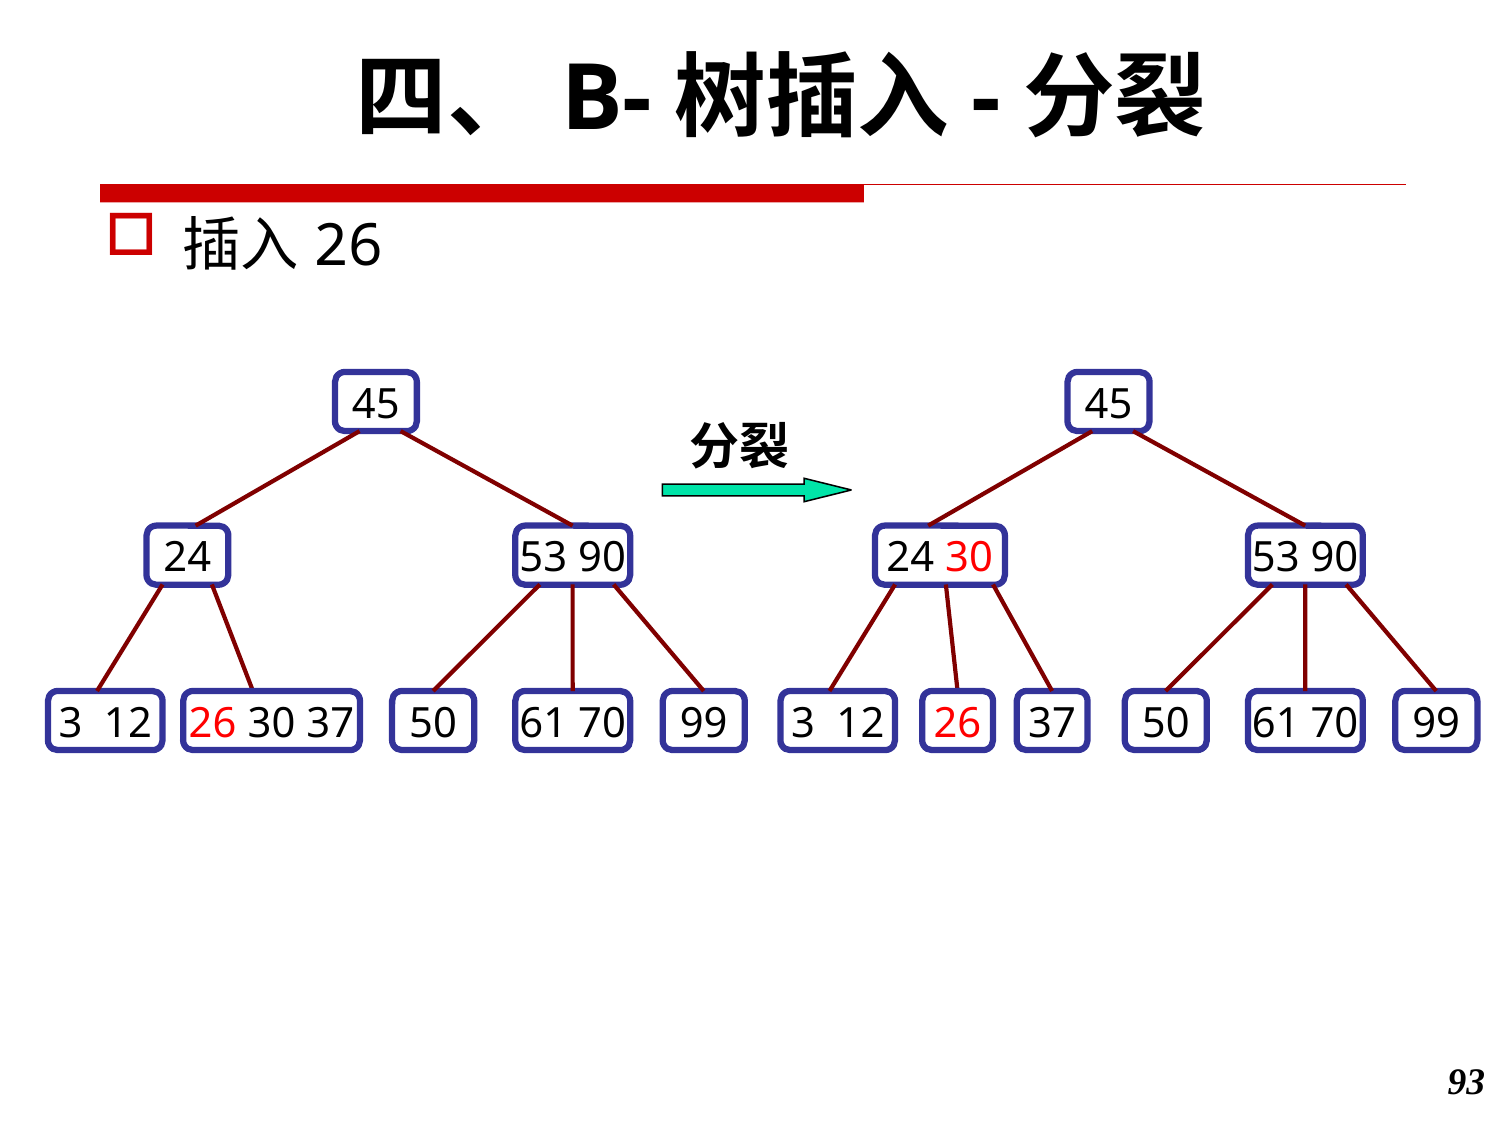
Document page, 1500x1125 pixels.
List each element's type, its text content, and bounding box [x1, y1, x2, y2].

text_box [47, 371, 745, 751]
text_box [87, 537, 1500, 965]
text_box 四、B-树插入-分裂 [87, 30, 1475, 156]
text_box 分裂 [751, 407, 775, 483]
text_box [780, 371, 1478, 751]
text_box [751, 484, 775, 496]
text_box 插入26 [90, 199, 1500, 537]
text_box 93 [1400, 1049, 1500, 1110]
